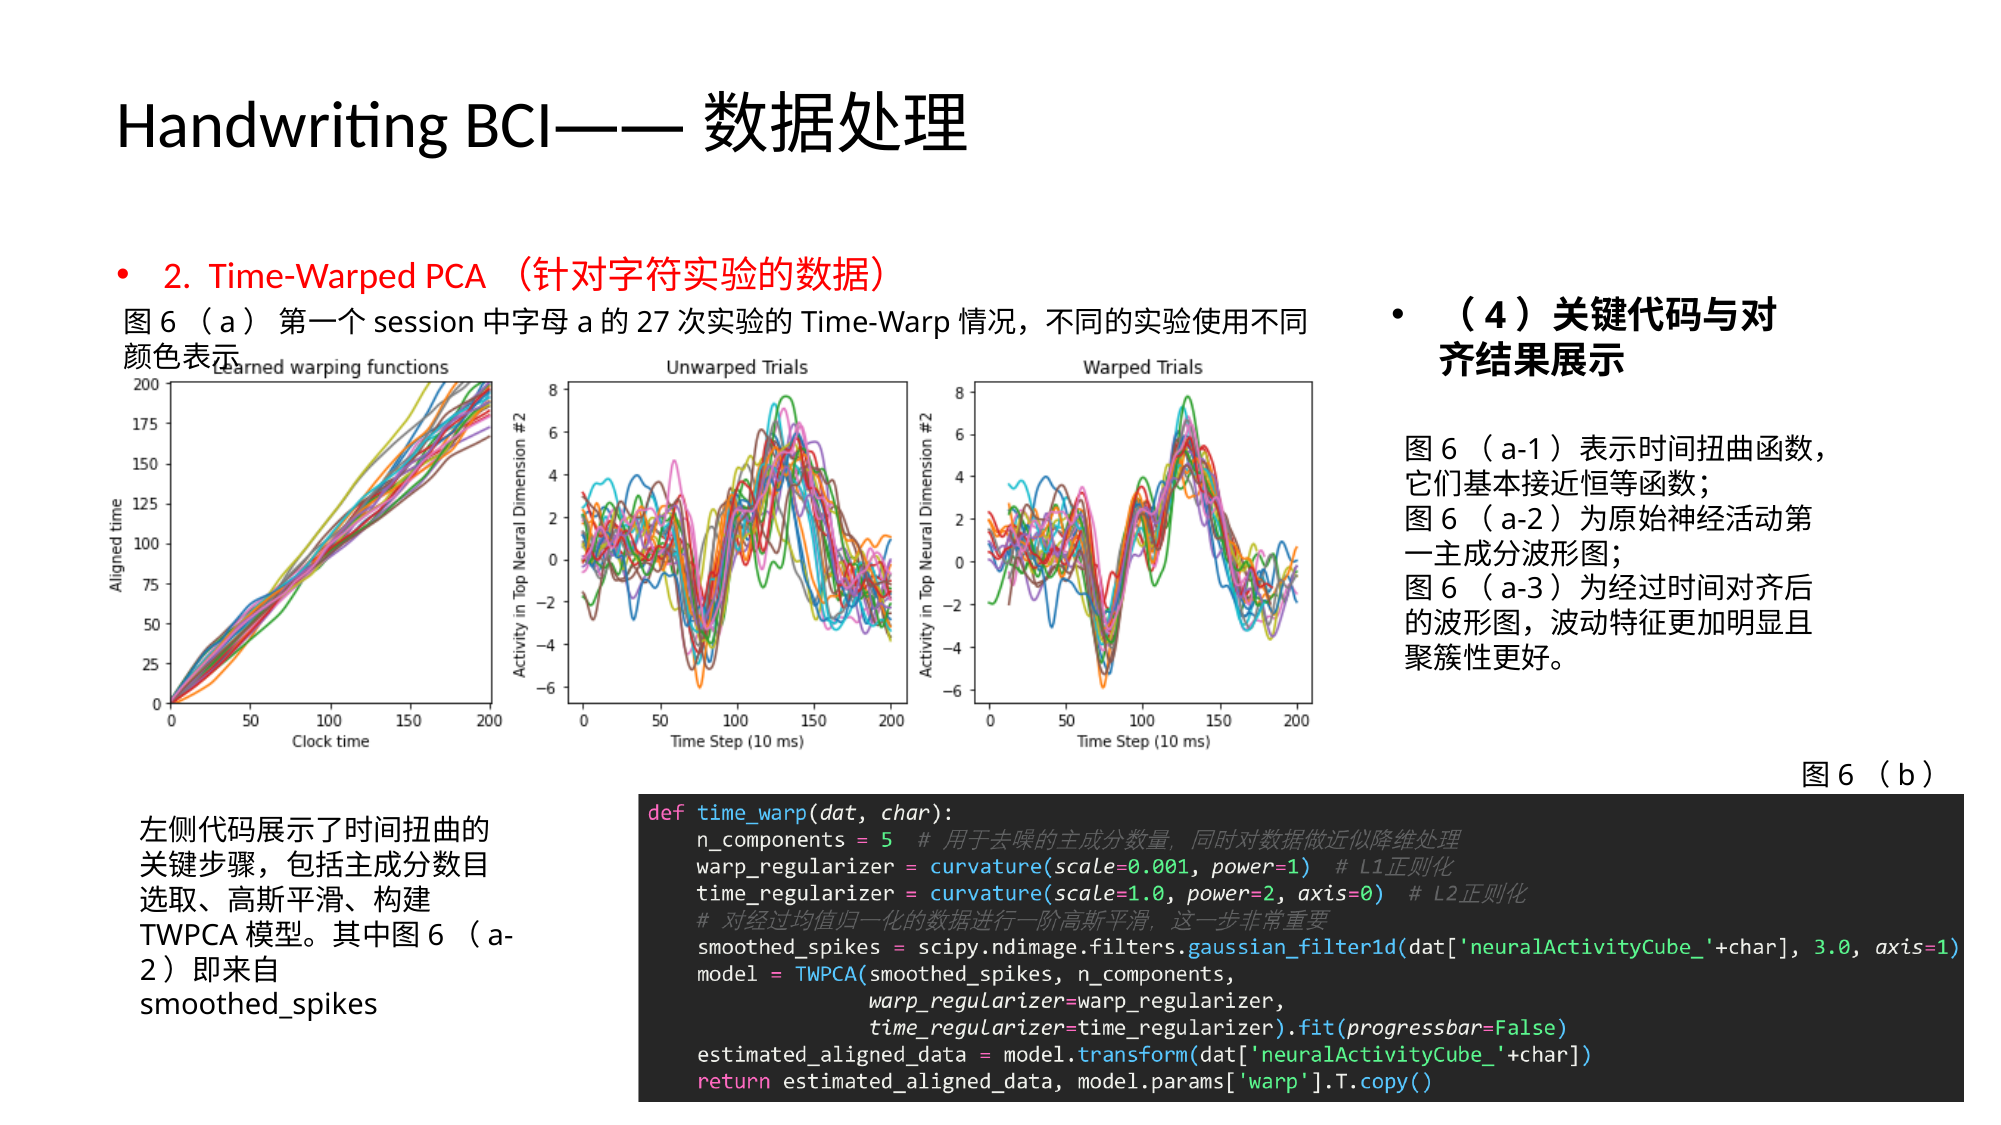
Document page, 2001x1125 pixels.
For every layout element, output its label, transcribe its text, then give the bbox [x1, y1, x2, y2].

text_box 图6（a-1）表示时间扭曲函数，它们基本接近恒等函数； 图6（a-2）为原始神经活动第一主成分波形图； 图6（a-3）为经过时间对齐后的波形图，波动特征更加明显且聚簇性更好。 [1389, 422, 1852, 683]
text_box 左侧代码展示了时间扭曲的关键步骤，包括主成分数目选取、高斯平滑、构建TWPCA模型。其中图6（a-2）即来自smoothed_spikes [125, 803, 534, 1029]
text_box 图6（b） [727, 748, 1967, 791]
text_box （4）关键代码与对齐结果展示 [1376, 284, 1825, 389]
picture [101, 349, 1322, 759]
text_box 图6（a） 第一个session中字母a的27次实验的Time-Warp情况，不同的实验使用不同颜色表示 [108, 295, 1348, 381]
text_box 2. Time-Warped PCA（针对字符实验的数据） [101, 243, 1102, 304]
text_box Handwriting BCI——数据处理 [101, 73, 1871, 168]
picture [633, 791, 1974, 1108]
